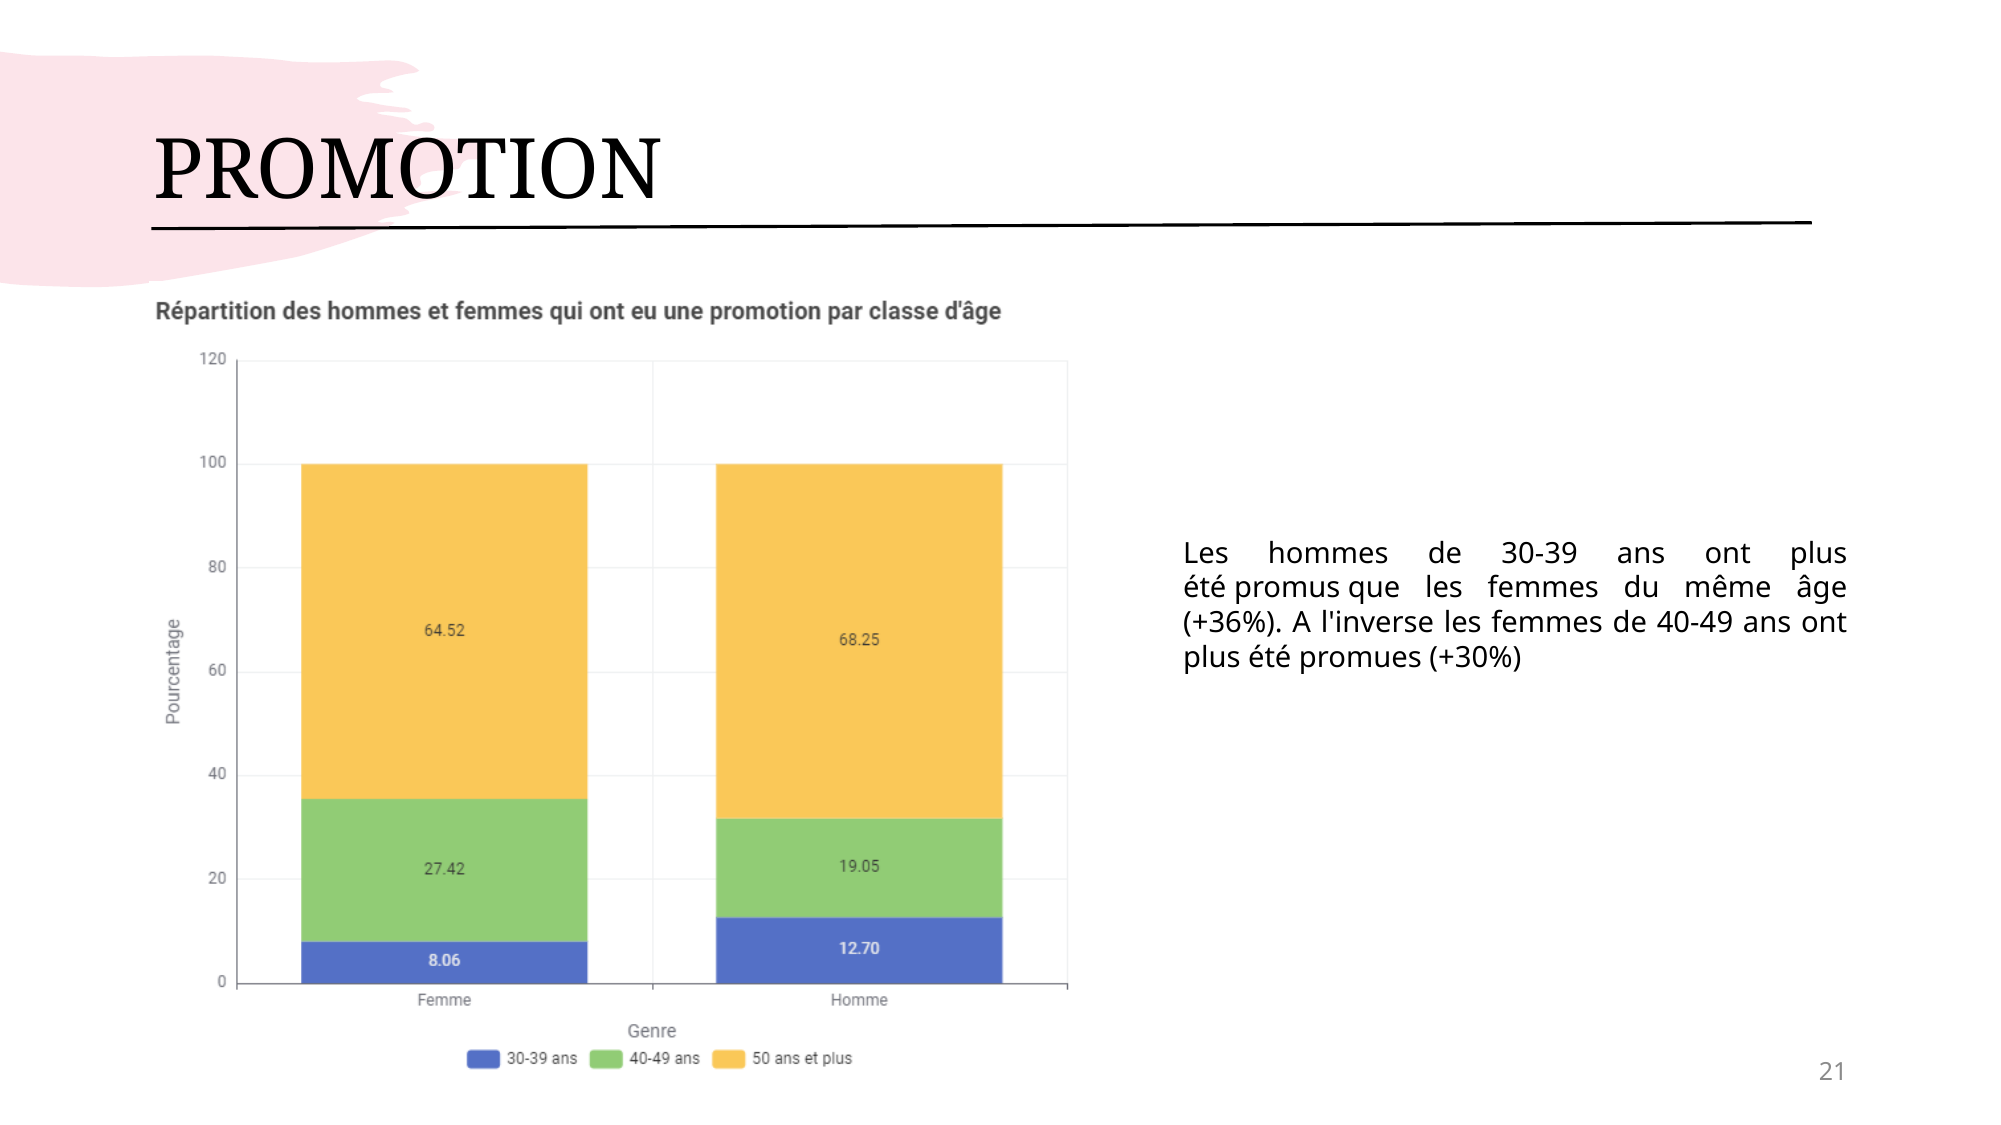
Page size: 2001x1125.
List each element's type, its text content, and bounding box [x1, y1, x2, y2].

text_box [151, 222, 1812, 229]
text_box PROMOTION [138, 63, 1864, 281]
text_box Les hommes de 30-39 ans ont plus été promus que les femmes du même âge (+36%). A l'inverse les femmes de 40-49 ans ont plus été promues (+30%) [1169, 526, 1863, 682]
picture [149, 281, 1169, 1077]
slide_number 21 [1412, 1042, 1863, 1103]
